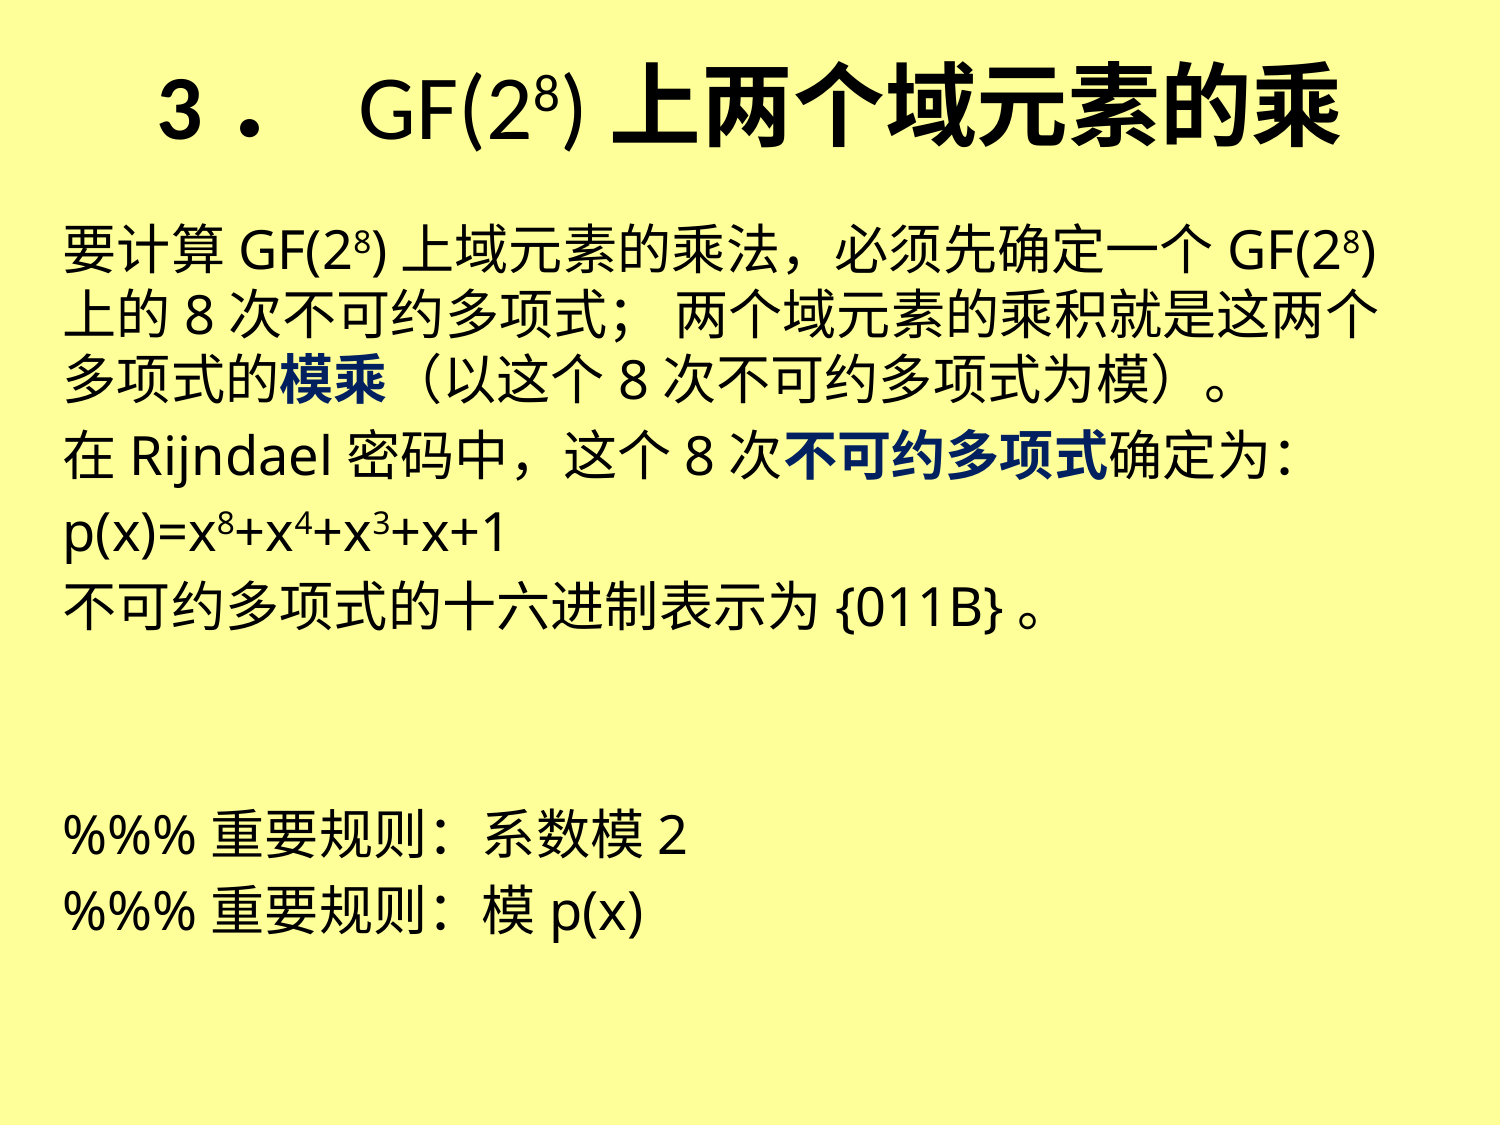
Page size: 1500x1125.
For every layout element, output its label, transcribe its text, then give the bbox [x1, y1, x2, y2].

list 要计算GF(28)上域元素的乘法，必须先确定一个GF(28)上的8次不可约多项式； 两个域元素的乘积就是这两个多项式的模乘（以这个8次不可约多项式为模）。 在Rijndael密码中，这个8次不可约多项式确定为： p(x)=x8+x4+x3+x+1 不可约多项式的十六进制表示为{011B}。 %%%重要规则：系数模2 %%%重要规则：模p(x) [47, 208, 1436, 1000]
title 3． GF(28)上两个域元素的乘 [112, 20, 1388, 185]
